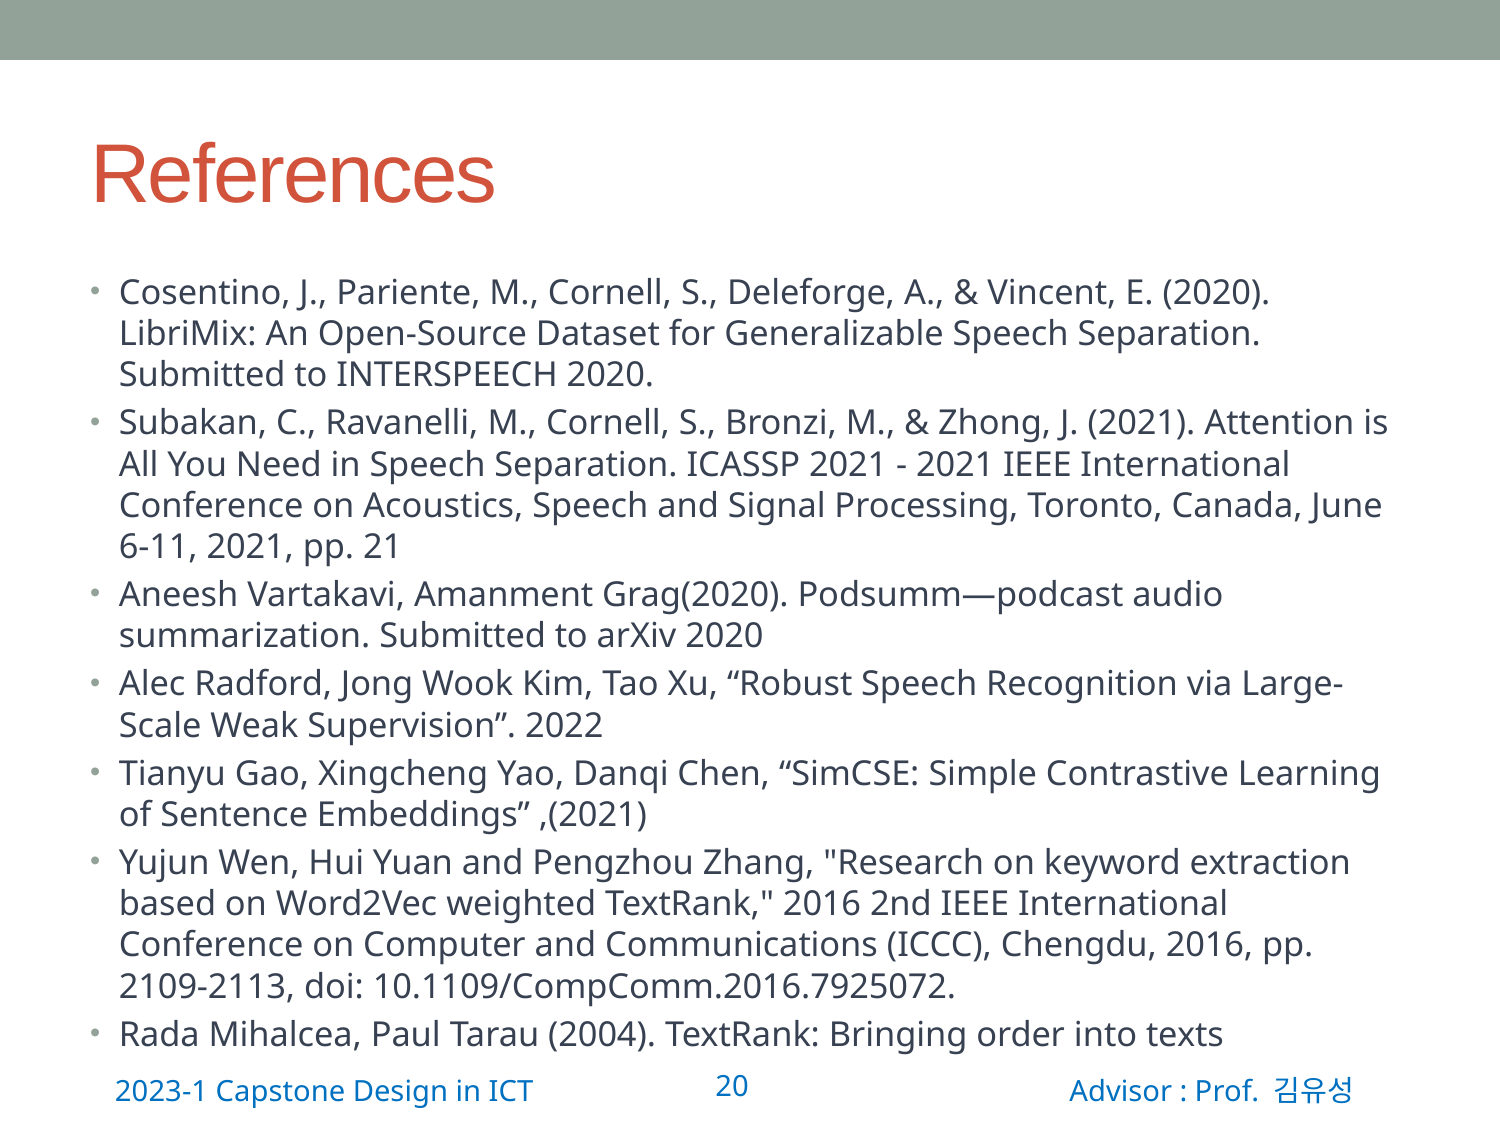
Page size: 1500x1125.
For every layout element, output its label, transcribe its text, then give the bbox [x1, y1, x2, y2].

list Cosentino, J., Pariente, M., Cornell, S., Deleforge, A., & Vincent, E. (2020). LibriMix: An Open-Source Dataset for Generalizable Speech Separation. Submitted to INTERSPEECH 2020. Subakan, C., Ravanelli, M., Cornell, S., Bronzi, M., & Zhong, J. (2021). Attention is All You Need in Speech Separation. ICASSP 2021 - 2021 IEEE International Conference on Acoustics, Speech and Signal Processing, Toronto, Canada, June 6-11, 2021, pp. 21 Aneesh Vartakavi, Amanment Grag(2020). Podsumm—podcast audio summarization. Submitted to arXiv 2020 Alec Radford, Jong Wook Kim, Tao Xu, “Robust Speech Recognition via Large-Scale Weak Supervision”. 2022 Tianyu Gao, Xingcheng Yao, Danqi Chen, “SimCSE: Simple Contrastive Learning of Sentence Embeddings” ,(2021) Yujun Wen, Hui Yuan and Pengzhou Zhang, "Research on keyword extraction based on Word2Vec weighted TextRank," 2016 2nd IEEE International Conference on Computer and Communications (ICCC), Chengdu, 2016, pp. 2109-2113, doi: 10.1109/CompComm.2016.7925072. Rada Mihalcea, Paul Tarau (2004). TextRank: Bringing order into texts [75, 262, 1425, 1063]
title References [75, 87, 1425, 250]
